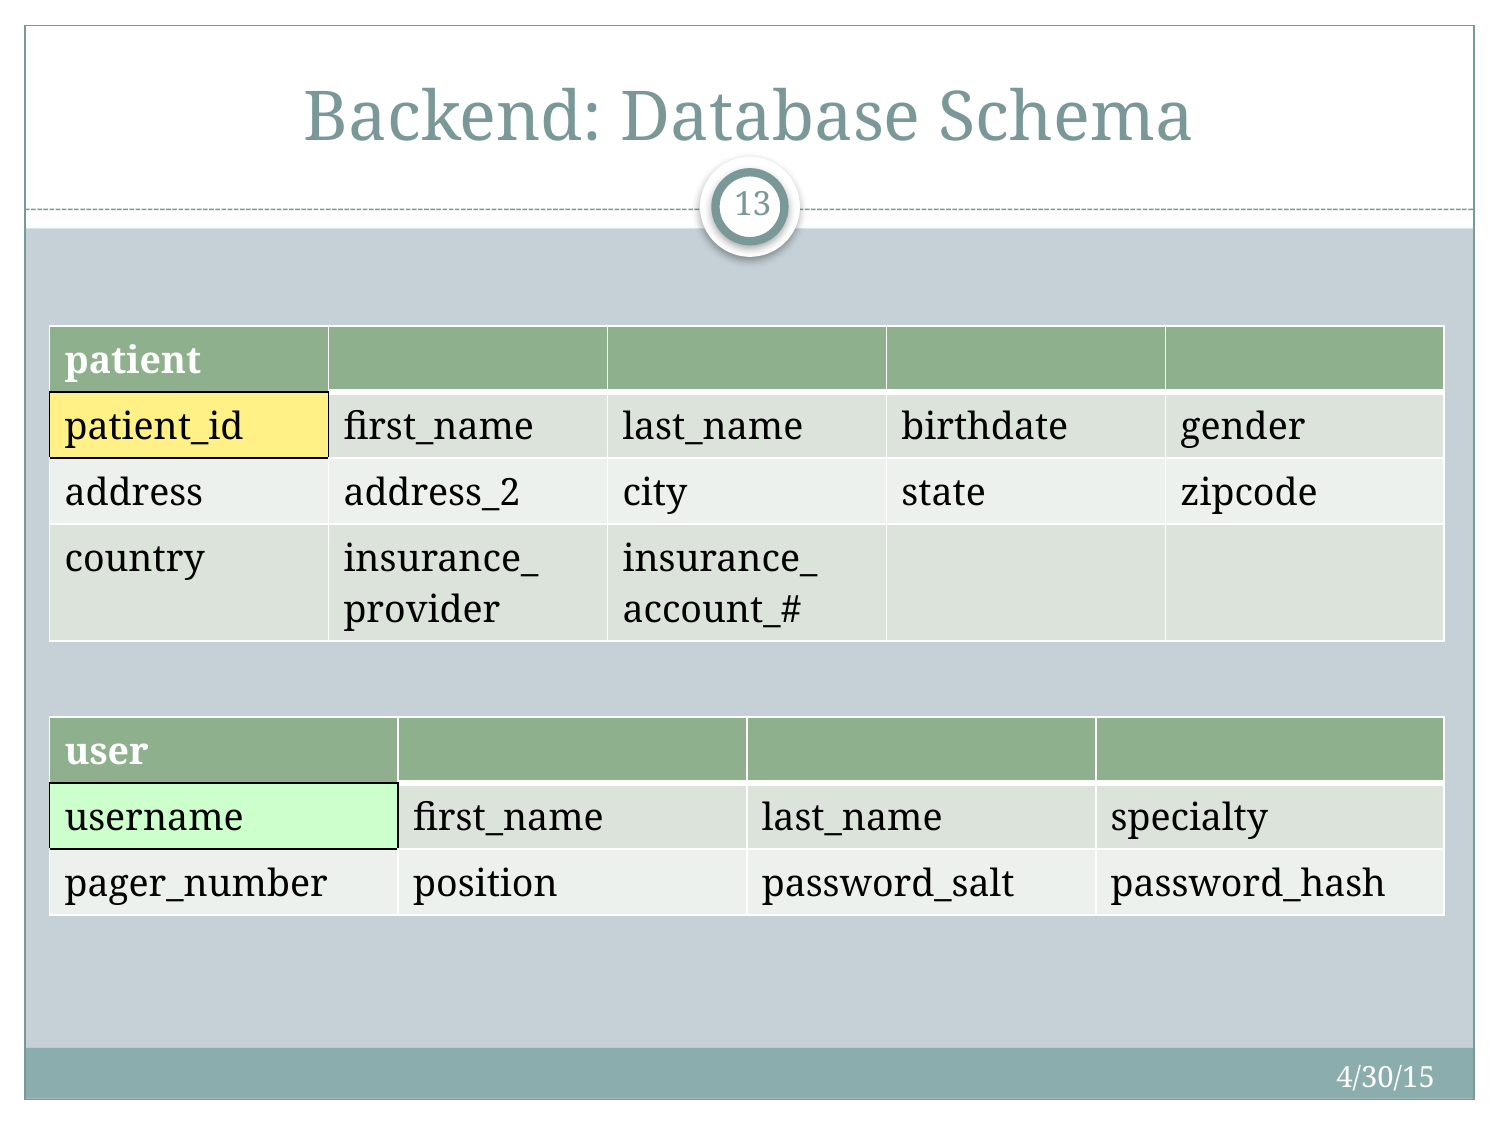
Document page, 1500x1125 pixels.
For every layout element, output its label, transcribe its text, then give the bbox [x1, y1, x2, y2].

table_cell birthdate [887, 395, 1165, 457]
table_cell pager_number [50, 850, 397, 914]
table_cell password_salt [748, 850, 1095, 914]
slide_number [950, 1050, 1450, 1111]
table_header [1097, 718, 1443, 780]
table_header user [50, 718, 397, 782]
table_header patient [50, 327, 328, 391]
slide_number 13 [715, 168, 791, 241]
table_cell city [608, 459, 886, 523]
table_header [1166, 327, 1443, 389]
table_header [748, 718, 1095, 780]
table_cell [887, 525, 1165, 640]
table_cell last_name [748, 786, 1095, 848]
table_cell state [887, 459, 1165, 523]
table_cell address [50, 459, 328, 523]
table_header [399, 718, 746, 780]
table_cell [1166, 525, 1443, 640]
table_cell patient_id [50, 393, 328, 457]
table_cell specialty [1097, 786, 1443, 848]
table_header [887, 327, 1165, 389]
table_header [329, 327, 607, 389]
table_cell insurance_ account_# [608, 525, 886, 640]
table_cell last_name [608, 395, 886, 457]
table_cell gender [1166, 395, 1443, 457]
table_cell insurance_ provider [329, 525, 607, 640]
table_cell username [50, 784, 397, 848]
table_cell password_hash [1097, 850, 1443, 914]
table_header [608, 327, 886, 389]
table_cell first_name [329, 395, 607, 457]
table_cell position [399, 850, 746, 914]
table_cell zipcode [1166, 459, 1443, 523]
title Backend: Database Schema [49, 37, 1450, 162]
table_cell address_2 [329, 459, 607, 523]
table_cell country [50, 525, 328, 640]
table_cell first_name [399, 786, 746, 848]
